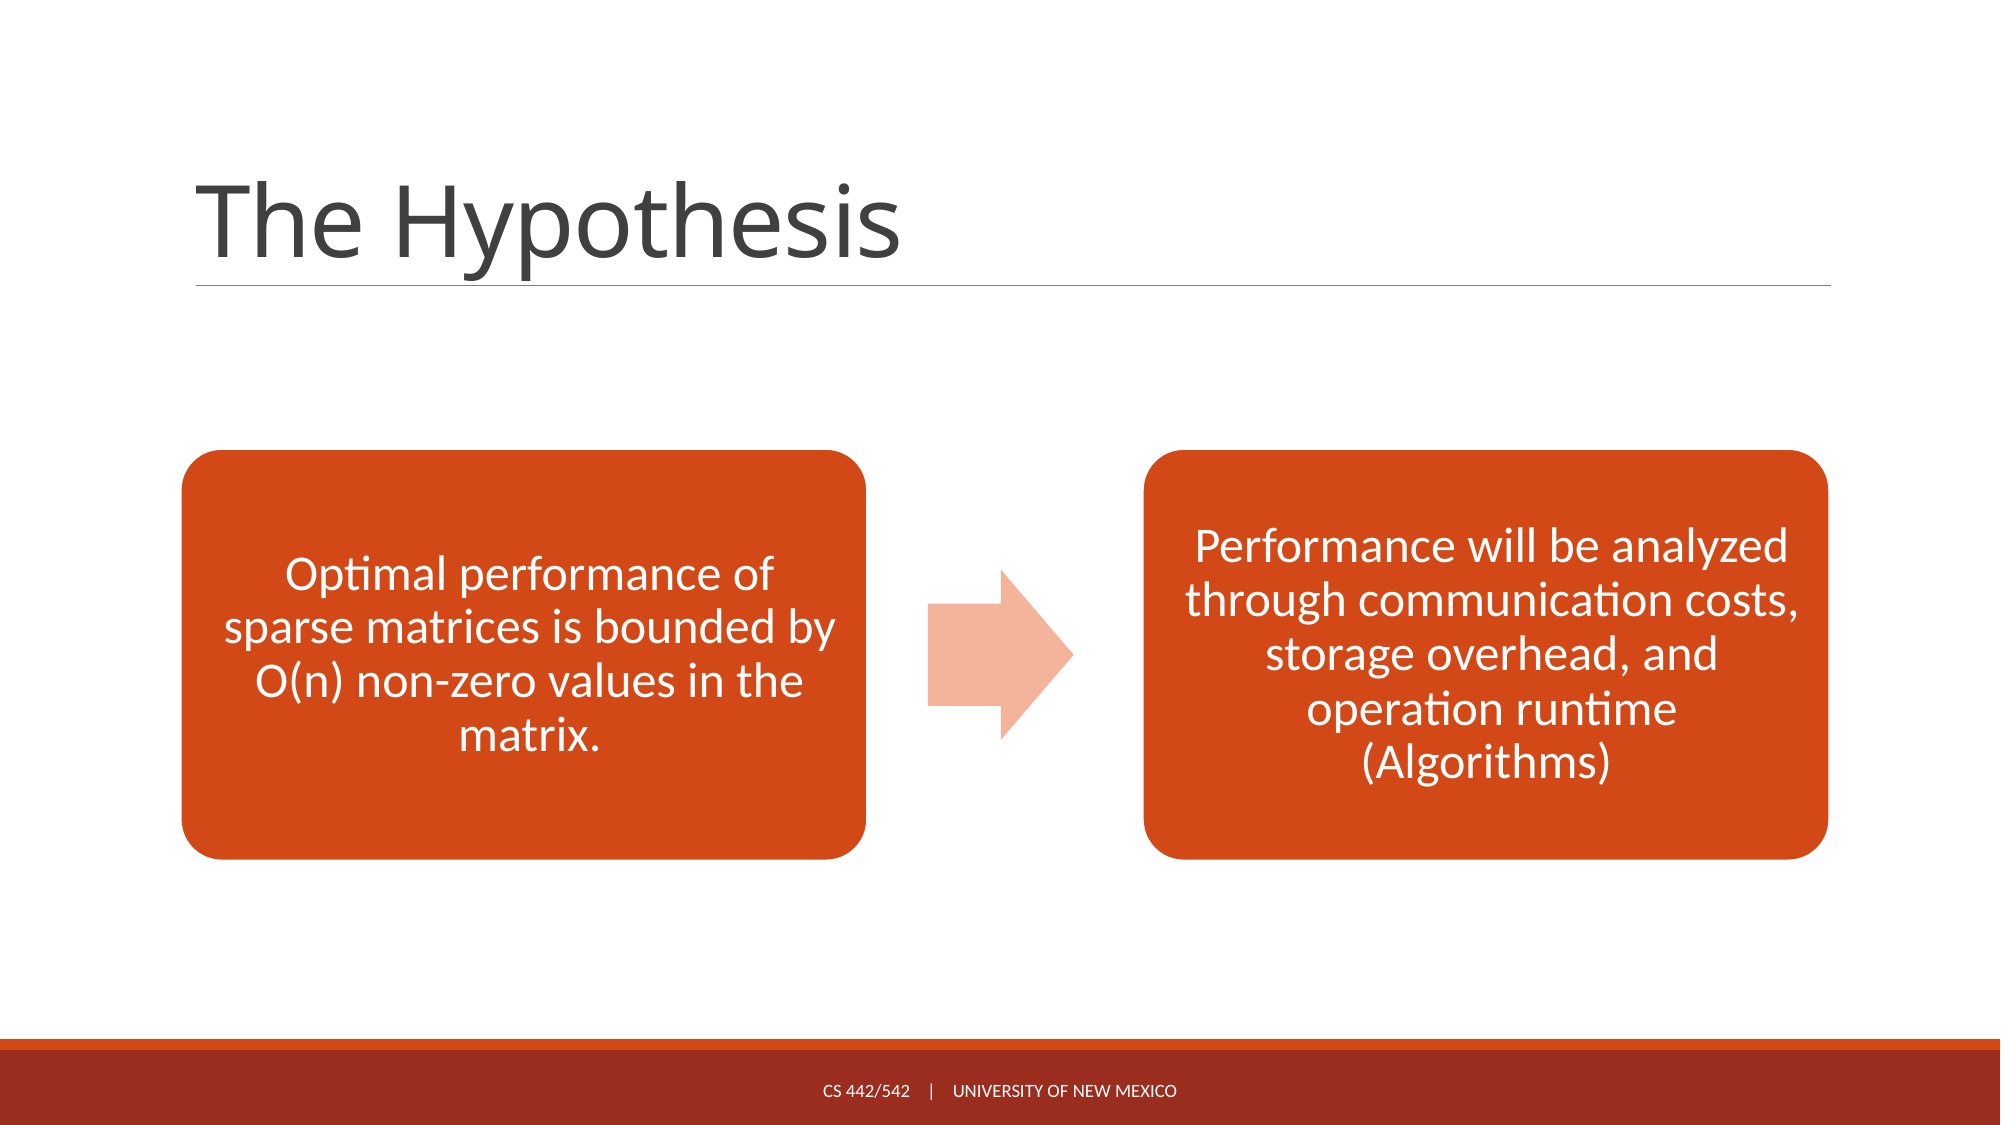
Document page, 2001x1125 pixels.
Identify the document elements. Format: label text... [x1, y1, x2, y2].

title The Hypothesis [180, 47, 1830, 285]
footer CS 442/542 | University of New Mexico [604, 1059, 1396, 1120]
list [179, 343, 1831, 966]
